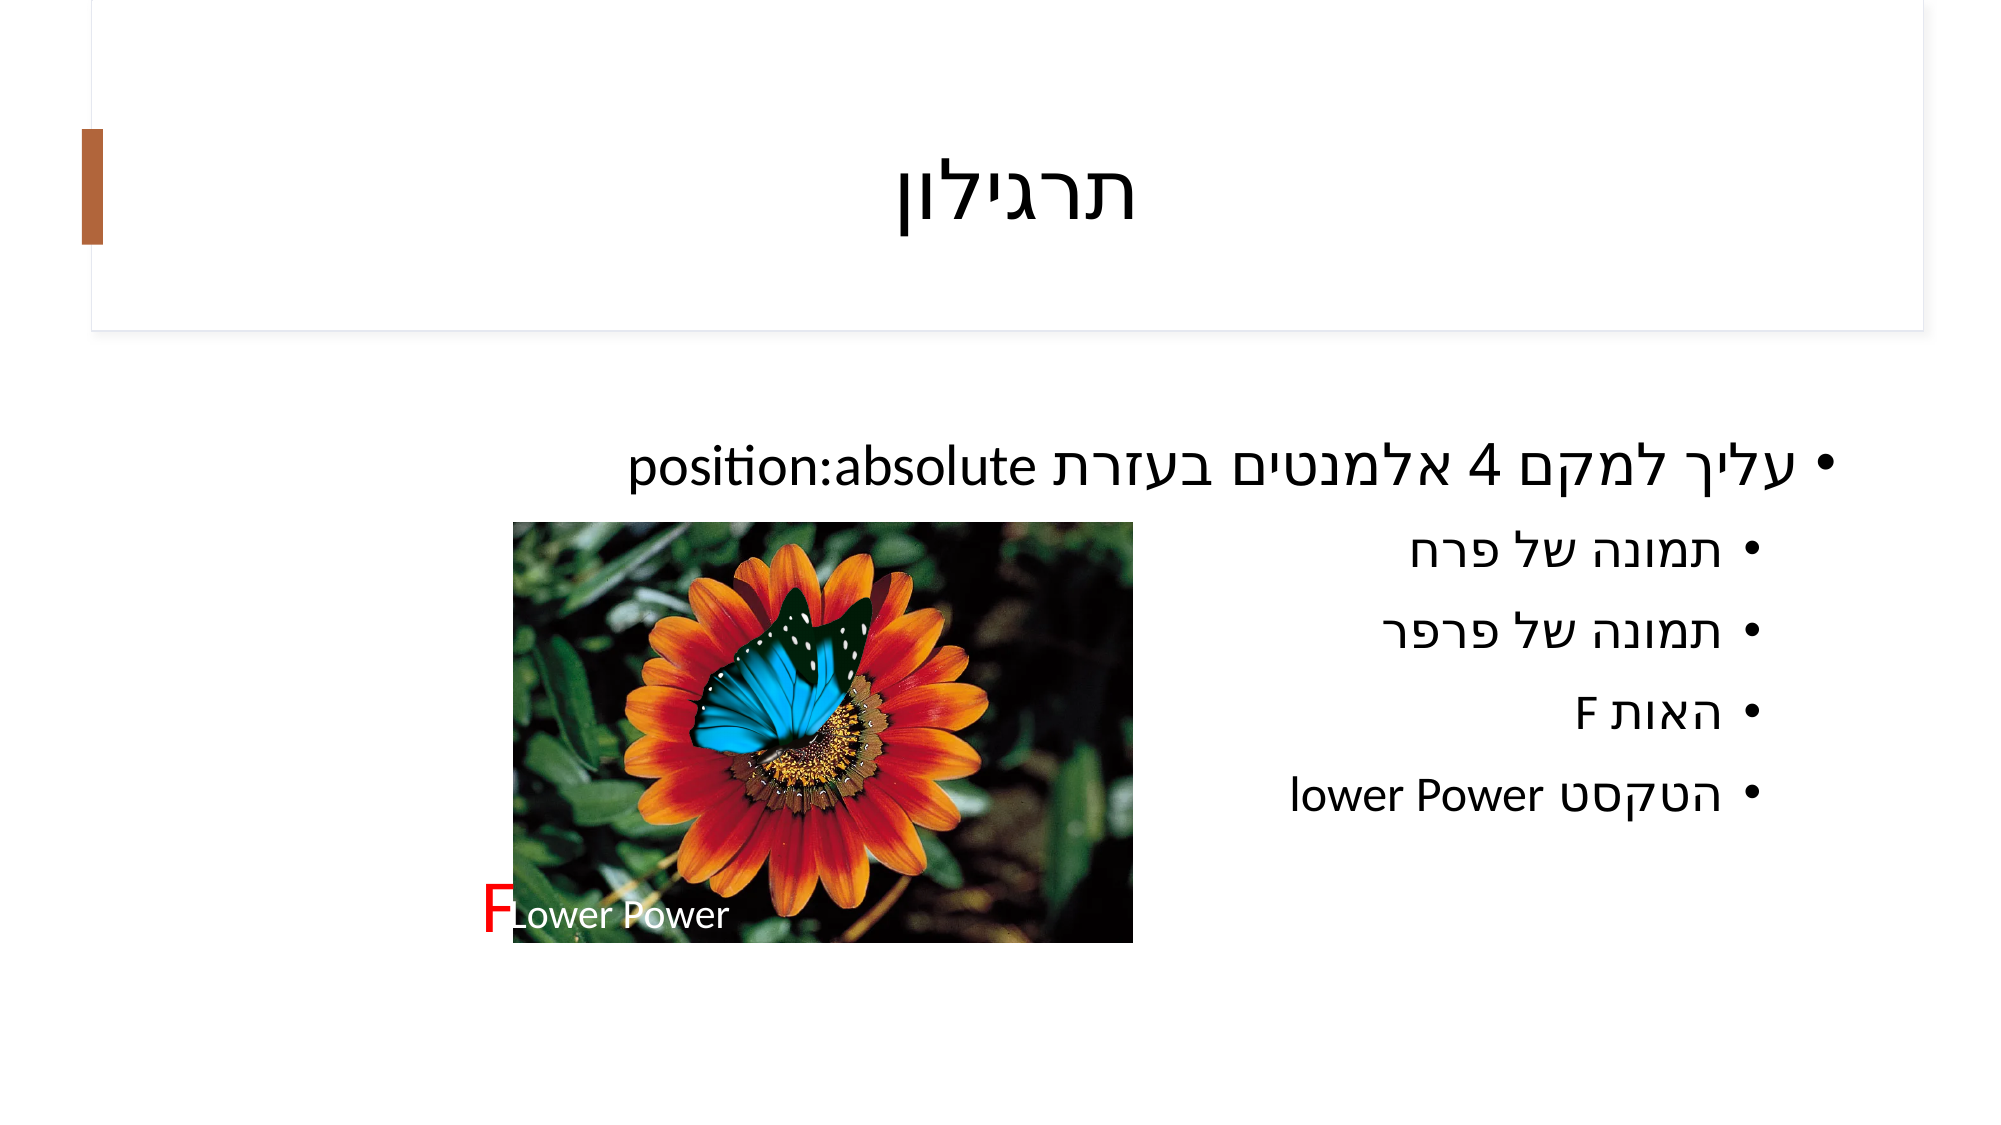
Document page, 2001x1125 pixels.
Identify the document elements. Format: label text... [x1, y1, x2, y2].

text_box F [466, 849, 531, 955]
list עליך למקם 4 אלמנטים בעזרת position:absolute תמונה של פרח תמונה של פרפר האות F הטקסט lower Power [183, 406, 1851, 1013]
text_box Lower Power [494, 879, 745, 945]
title תרגילון [183, 90, 1851, 284]
picture [513, 522, 1133, 944]
